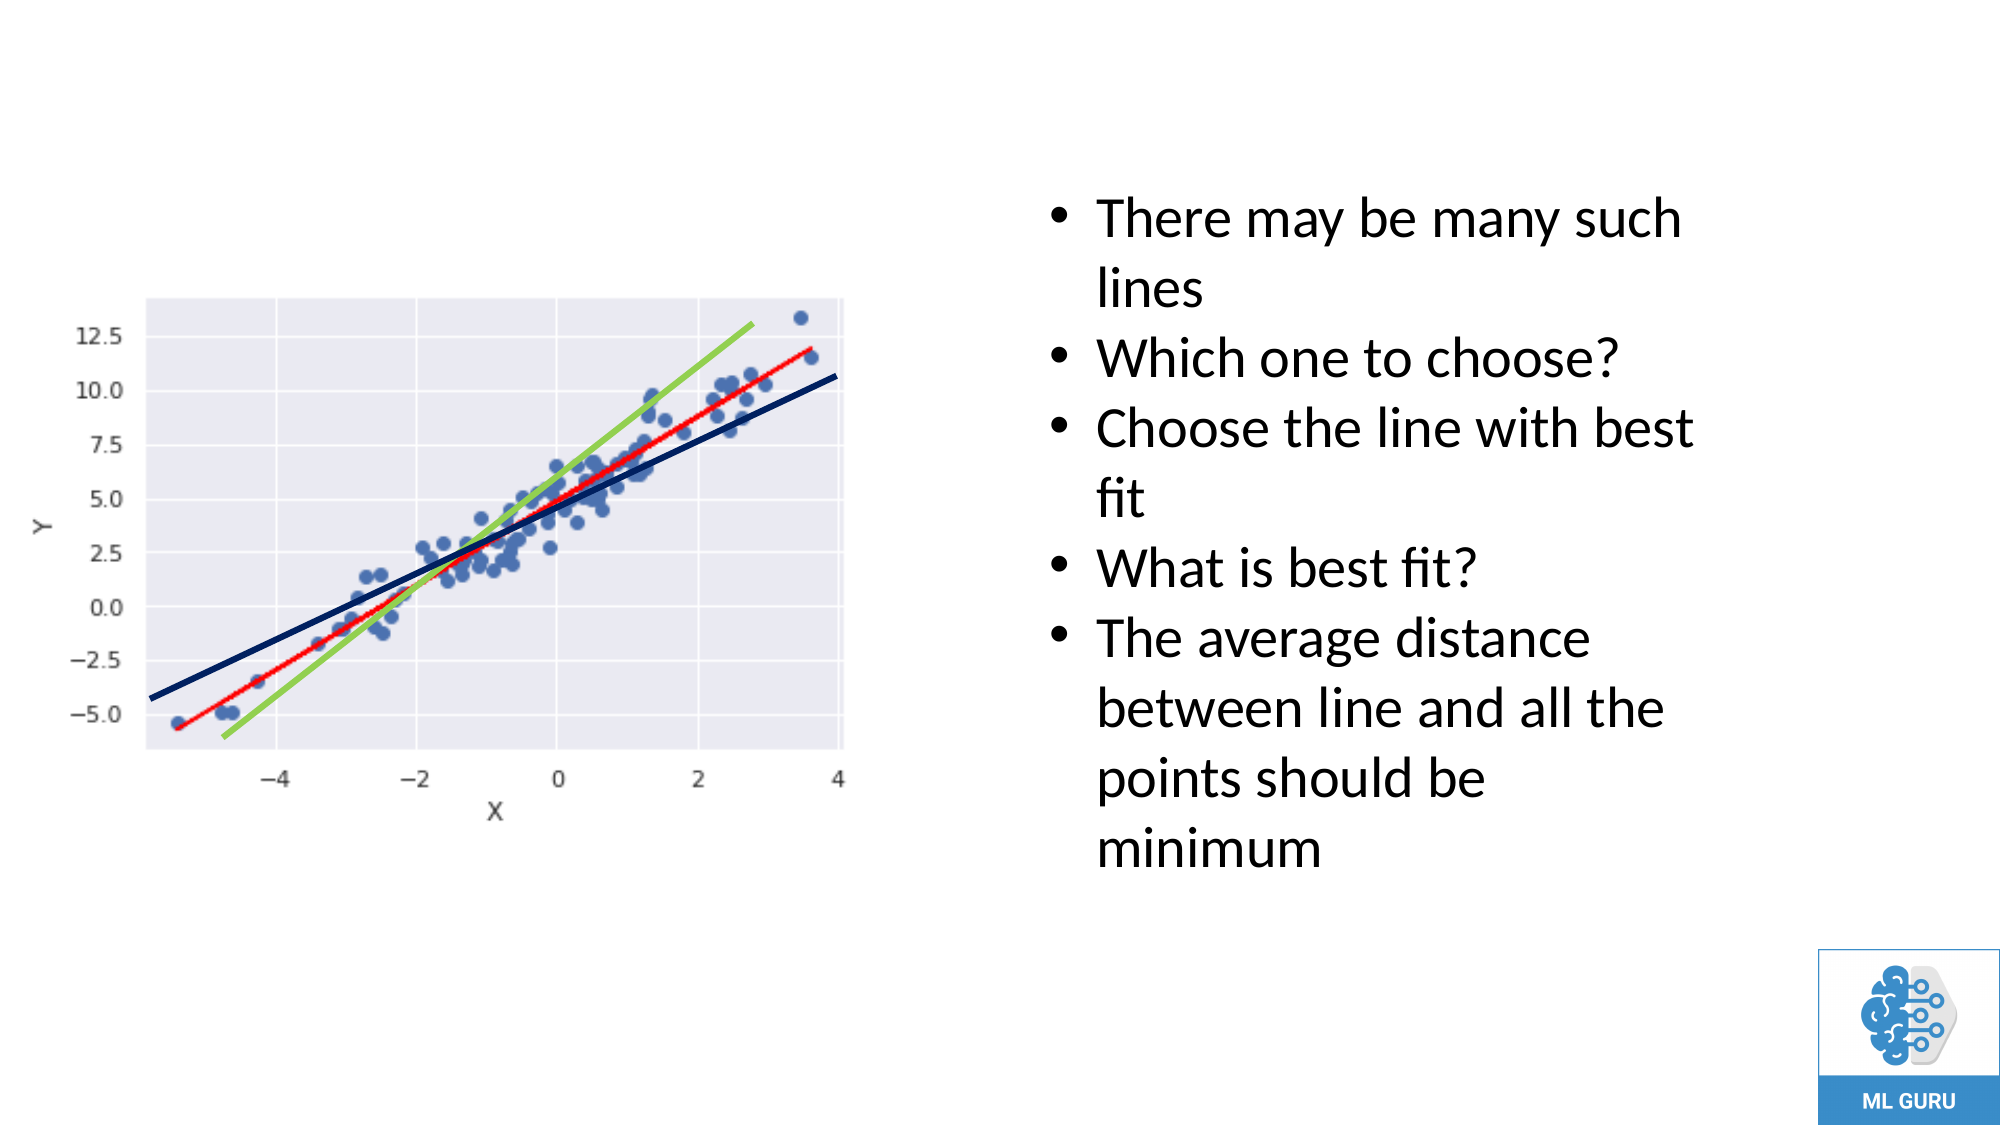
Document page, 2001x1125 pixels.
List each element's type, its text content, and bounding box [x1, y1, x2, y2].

text_box There may be many such lines Which one to choose? Choose the line with best fit What is best fit? The average distance between line and all the points should be minimum [1034, 171, 1735, 957]
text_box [222, 699, 754, 738]
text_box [149, 375, 837, 699]
picture [1818, 949, 2000, 1125]
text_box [222, 323, 754, 375]
picture [19, 282, 859, 842]
